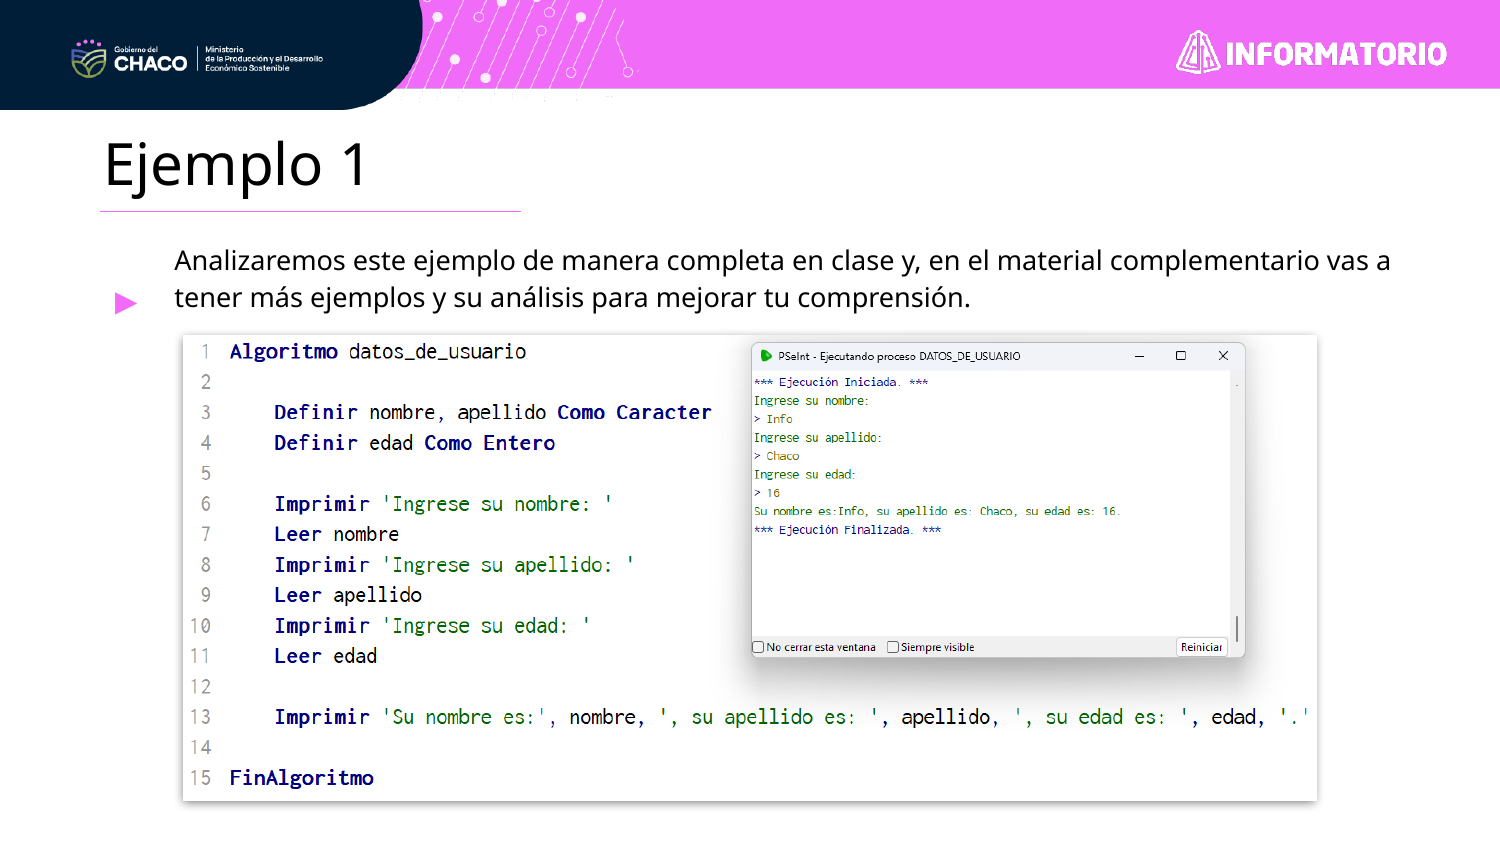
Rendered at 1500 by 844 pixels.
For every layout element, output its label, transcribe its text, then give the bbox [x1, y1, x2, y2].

picture [0, 0, 1500, 844]
text_box ▶ [100, 240, 155, 333]
title Ejemplo 1 [88, 110, 839, 216]
list Analizaremos este ejemplo de manera completa en clase y, en el material complementario vas a tener más ejemplos y su análisis para mejorar tu comprensión. [159, 223, 1428, 360]
